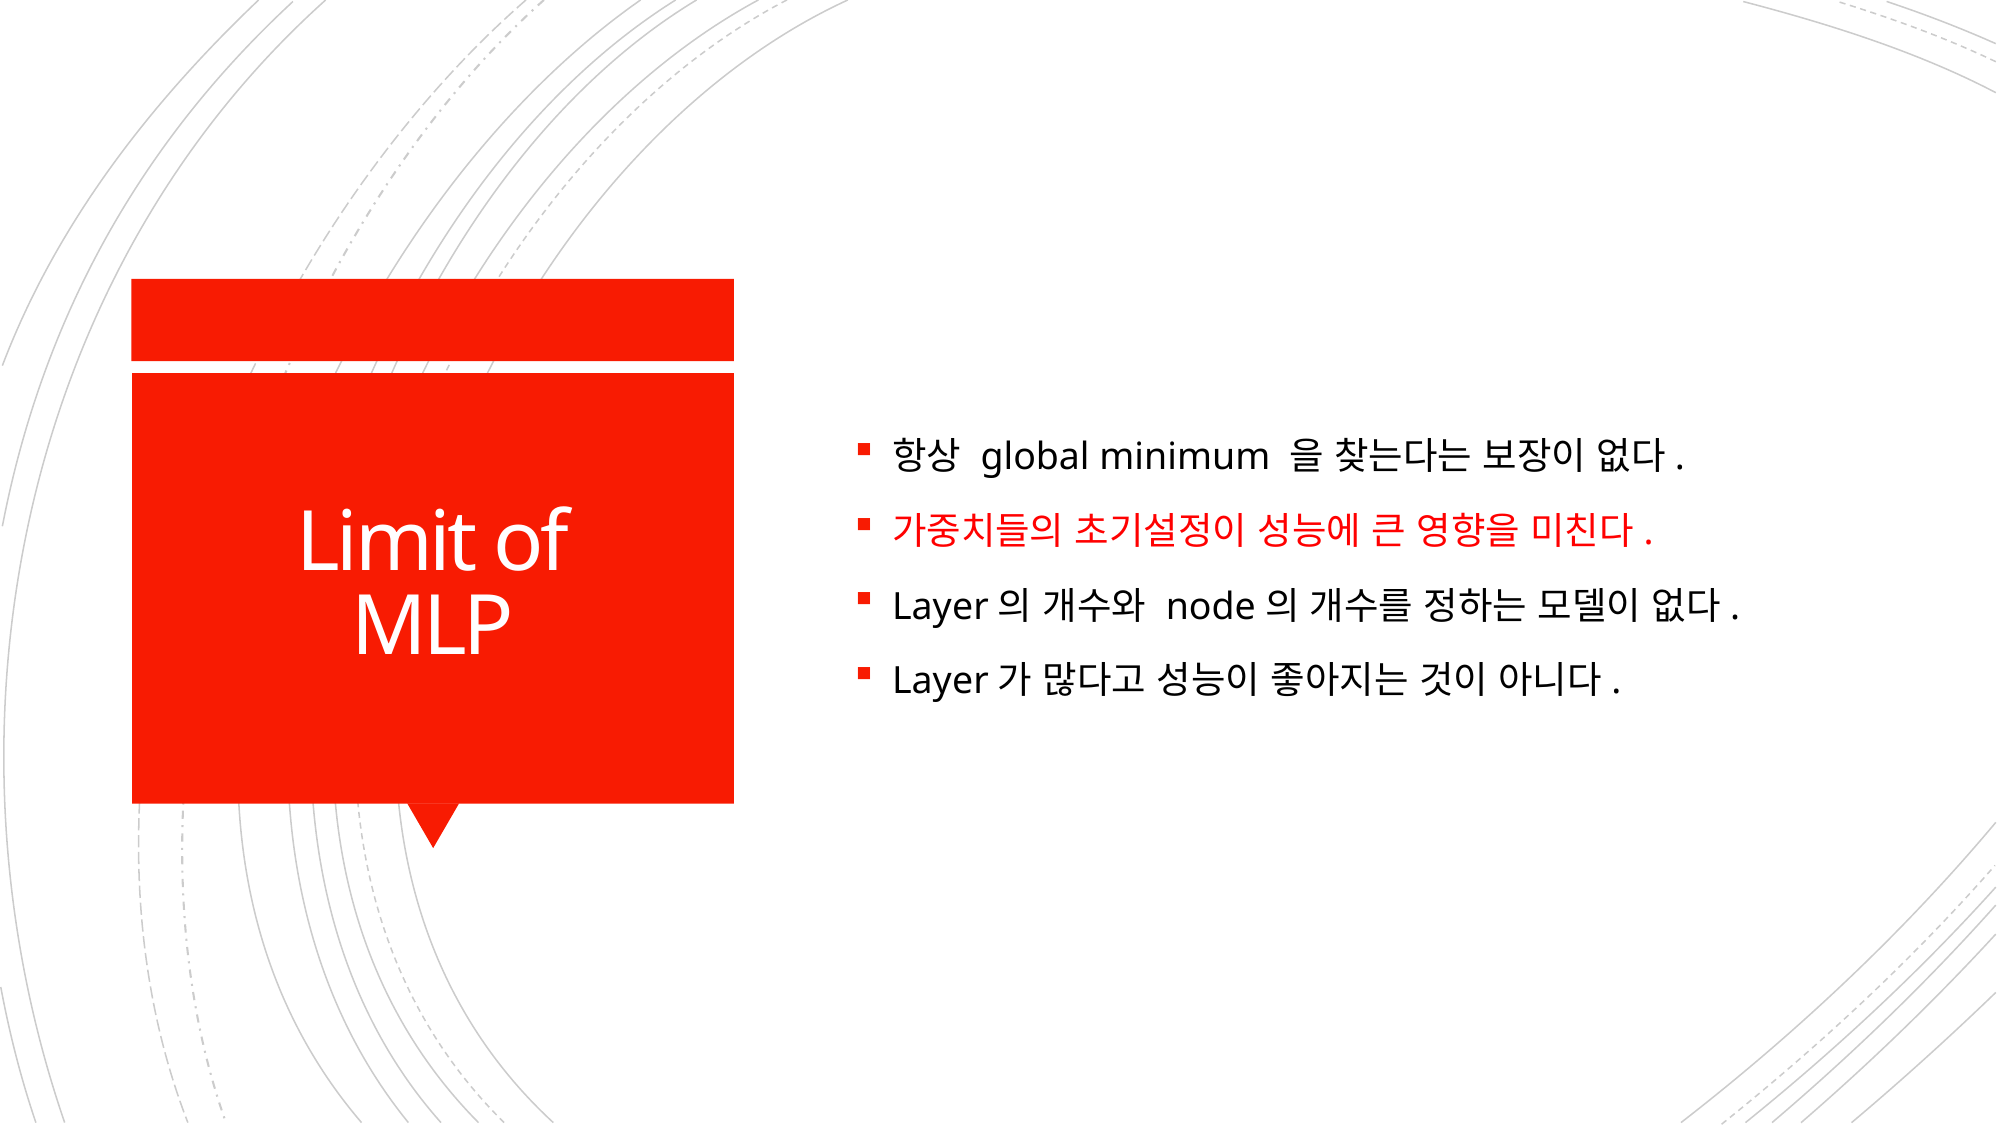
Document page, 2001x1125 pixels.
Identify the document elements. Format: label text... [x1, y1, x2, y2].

list 항상 global minimum 을 찾는다는 보장이 없다. 가중치들의 초기설정이 성능에 큰 영향을 미친다. Layer의 개수와 node의 개수를 정하는 모델이 없다. Layer가 많다고 성능이 좋아지는 것이 아니다. [839, 131, 1871, 993]
title Limit of MLP [145, 385, 720, 789]
